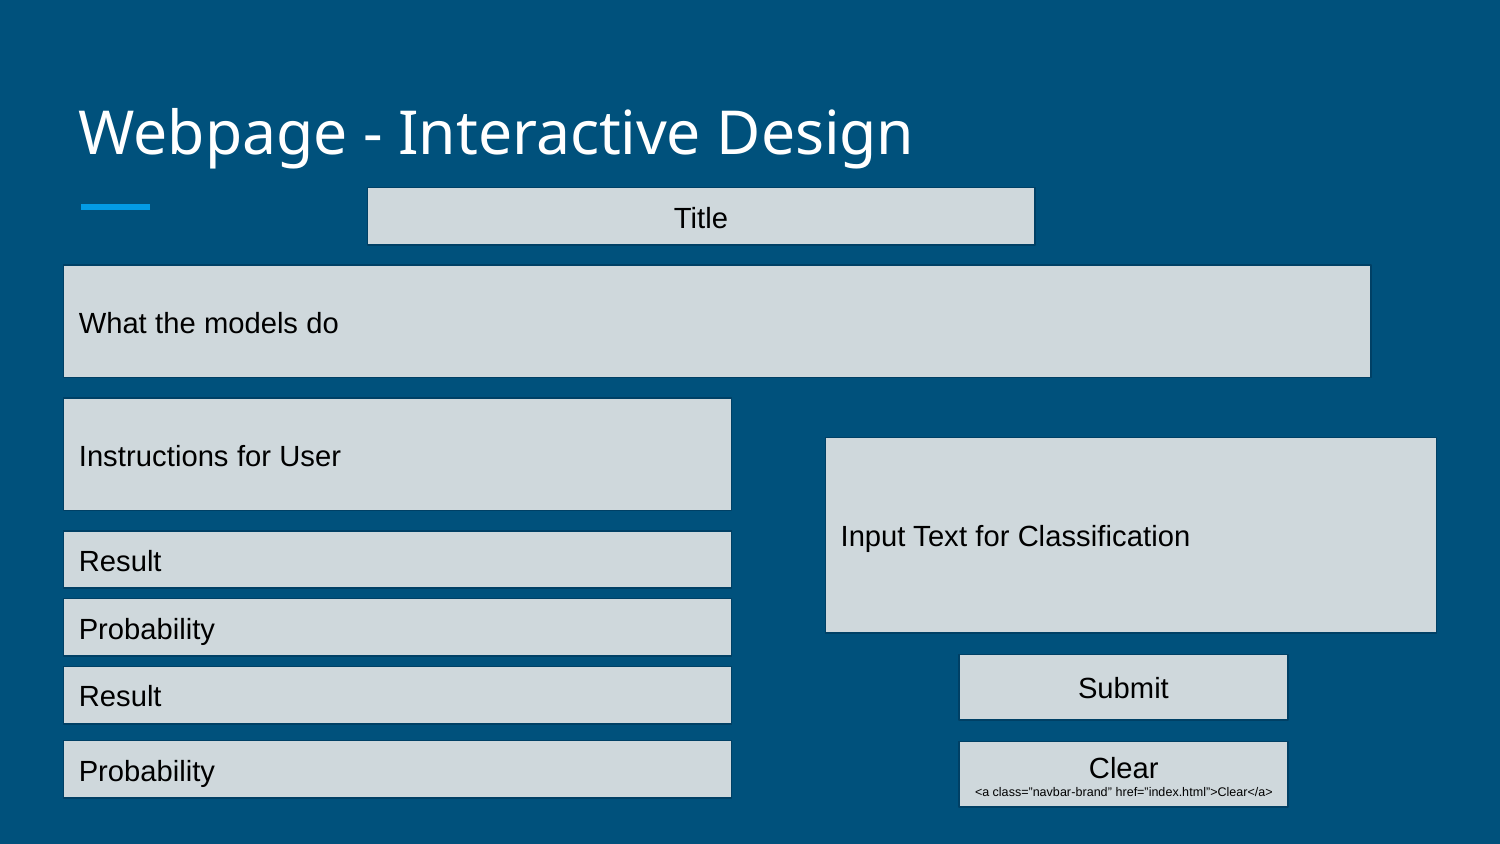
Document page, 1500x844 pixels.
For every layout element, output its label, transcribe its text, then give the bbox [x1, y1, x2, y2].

text_box Input Text for Classification [825, 437, 1437, 634]
text_box Submit [959, 654, 1289, 721]
text_box Probability [63, 740, 732, 799]
text_box Result [63, 530, 732, 589]
text_box What the models do [63, 265, 1371, 378]
text_box Instructions for User [63, 398, 732, 511]
text_box Clear <a class=”navbar-brand” href=”index.html”>Clear</a> [959, 741, 1289, 808]
text_box Title [367, 187, 1036, 246]
list [51, 265, 1425, 771]
title Webpage - Interactive Design [63, 75, 1437, 188]
text_box Probability [63, 598, 732, 657]
text_box Result [63, 666, 732, 724]
